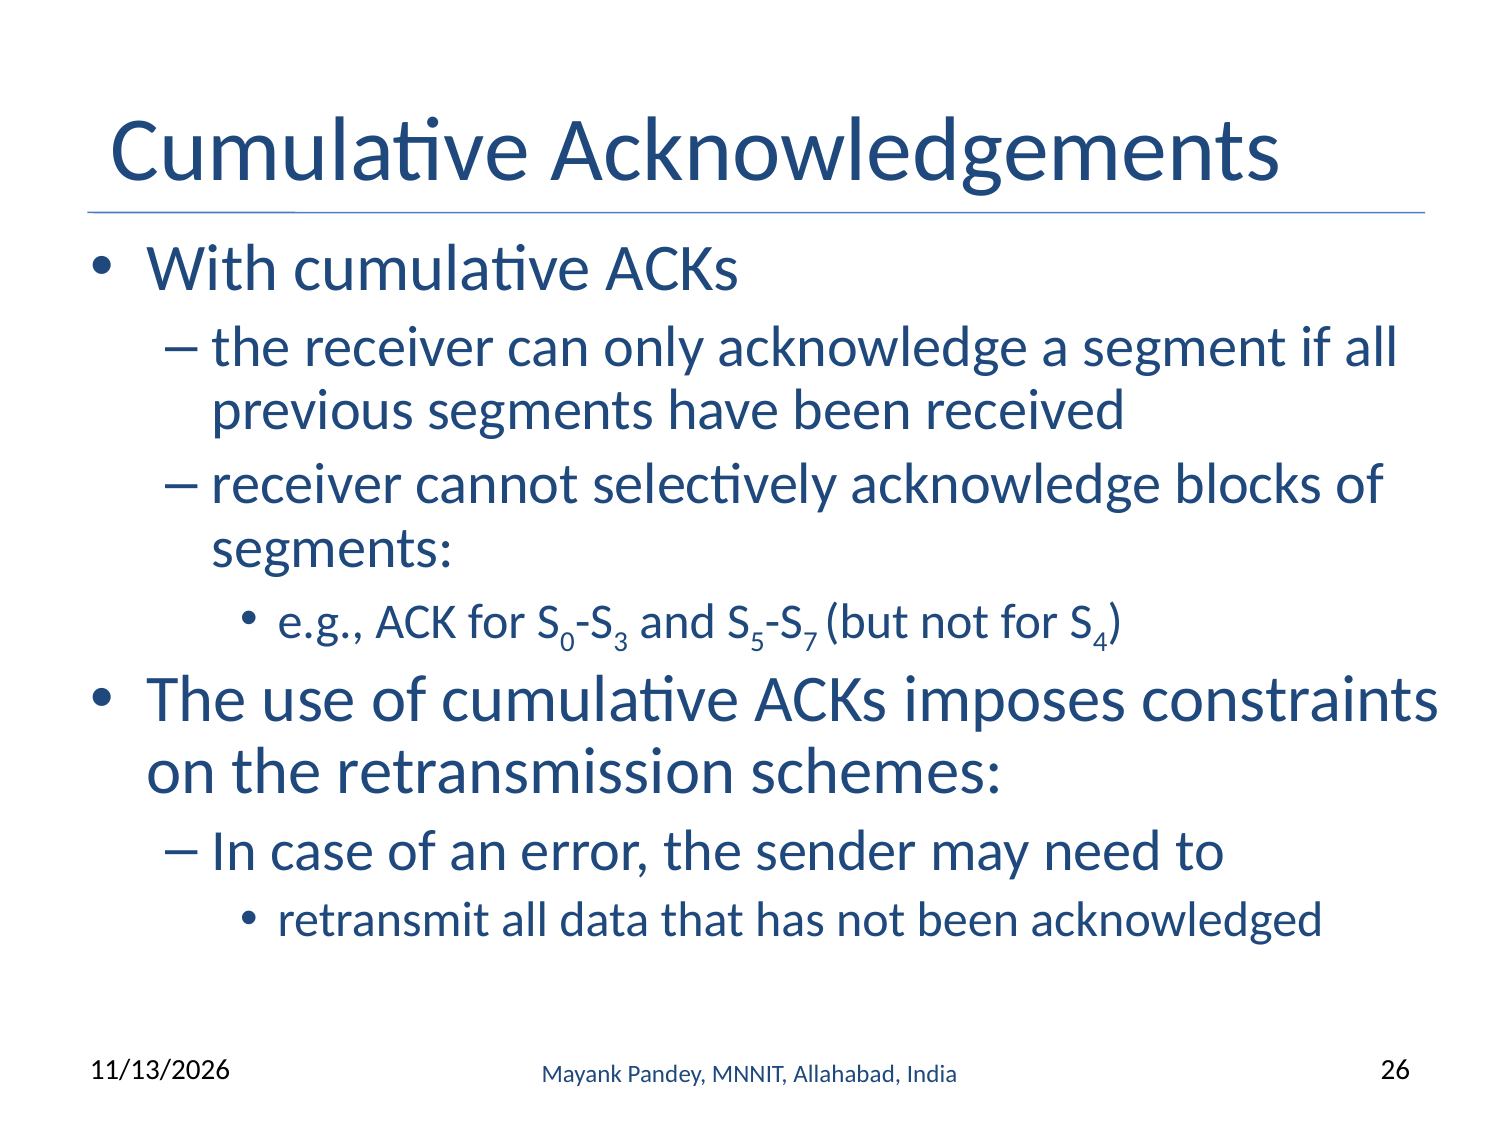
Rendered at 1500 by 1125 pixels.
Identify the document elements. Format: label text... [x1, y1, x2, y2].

list With cumulative ACKs the receiver can only acknowledge a segment if all previous segments have been received receiver cannot selectively acknowledge blocks of segments: e.g., ACK for S0-S3 and S5-S7 (but not for S4) The use of cumulative ACKs imposes constraints on the retransmission schemes: In case of an error, the sender may need to retransmit all data that has not been acknowledged [74, 224, 1463, 1006]
footer Mayank Pandey, MNNIT, Allahabad, India [512, 1042, 988, 1103]
slide_number 26 [1312, 1042, 1425, 1103]
title Cumulative Acknowledgements [74, 49, 1426, 224]
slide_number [75, 1042, 425, 1103]
